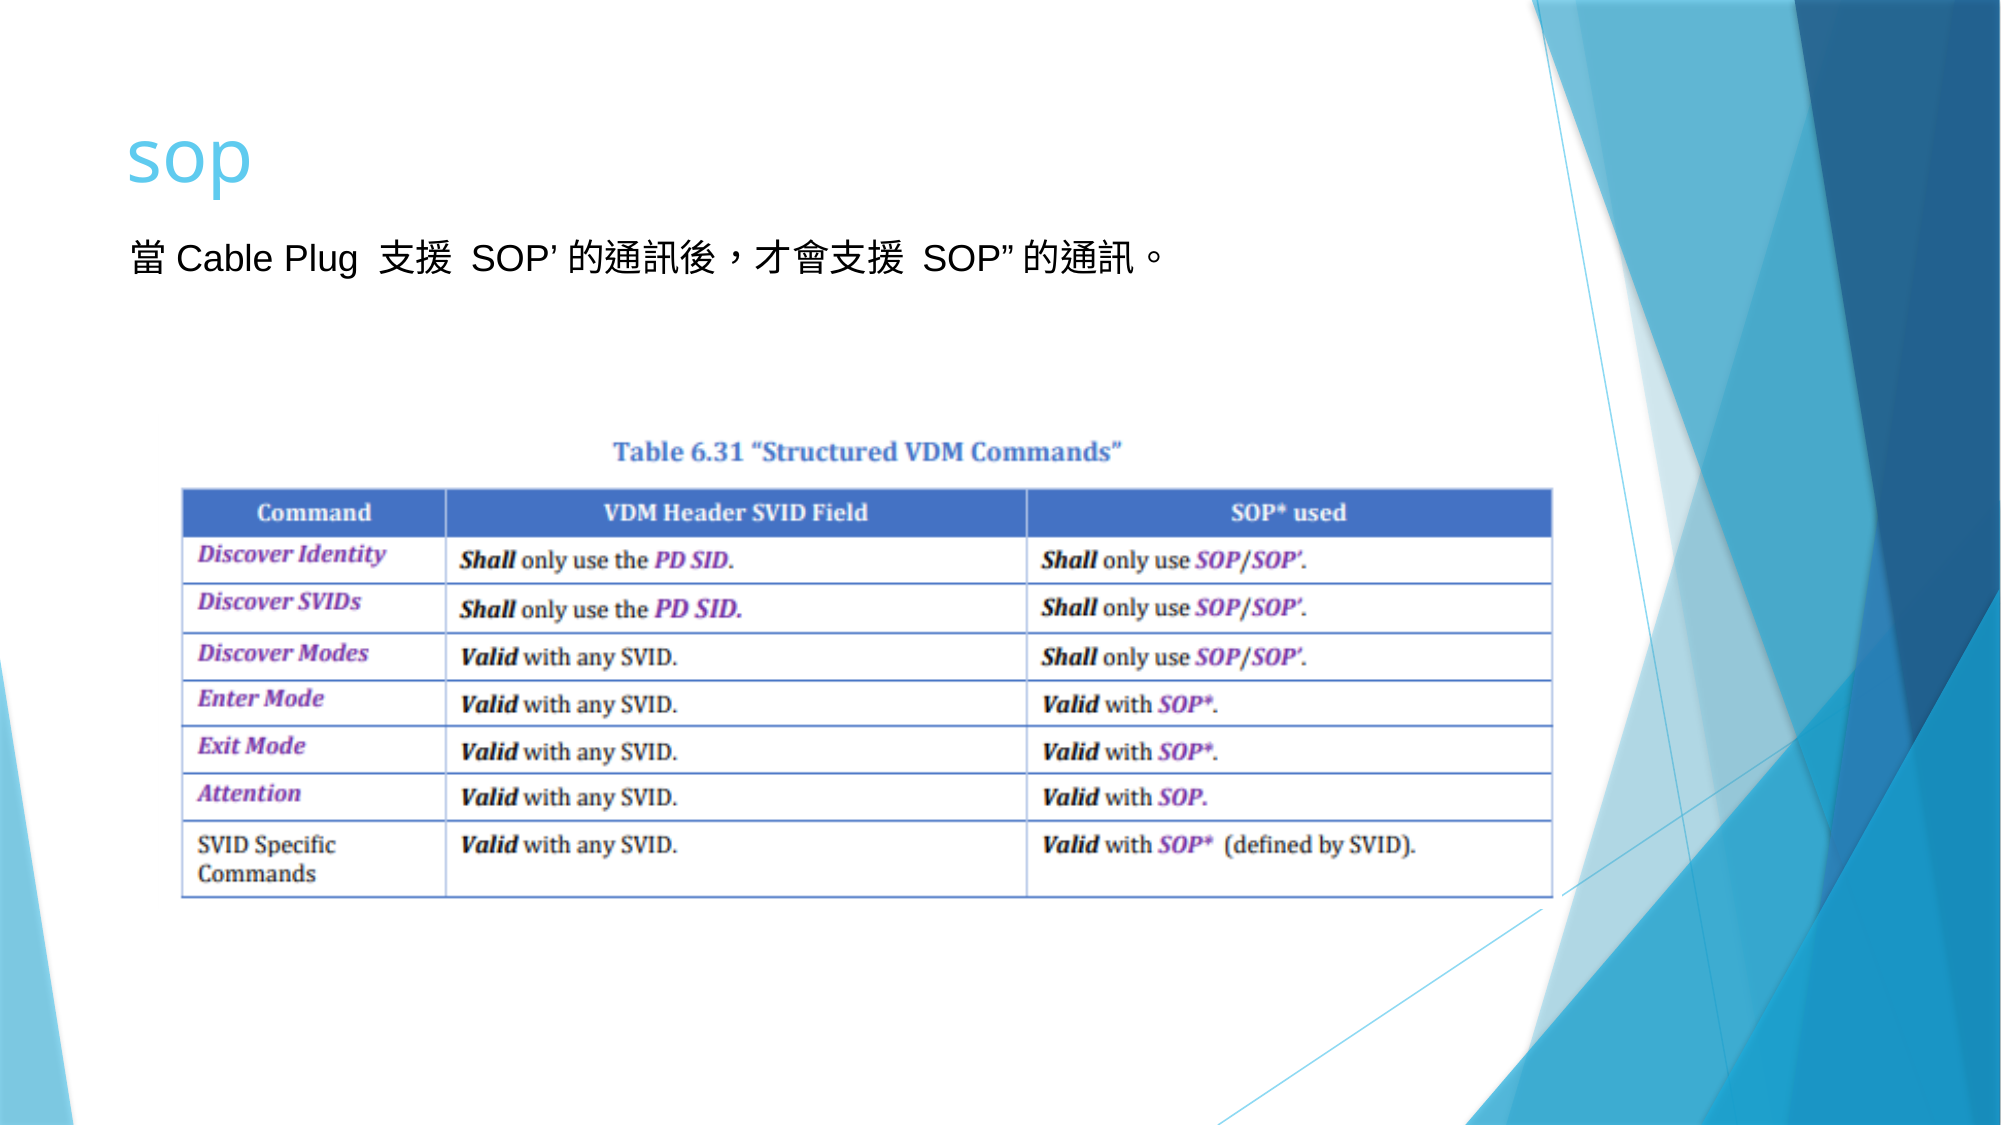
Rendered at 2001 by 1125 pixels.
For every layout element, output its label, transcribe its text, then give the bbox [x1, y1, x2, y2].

title sop [111, 99, 1522, 317]
picture [157, 413, 1562, 909]
text_box 當Cable Plug 支援 SOP’的通訊後，才會支援 SOP”的通訊。 [114, 226, 1188, 287]
